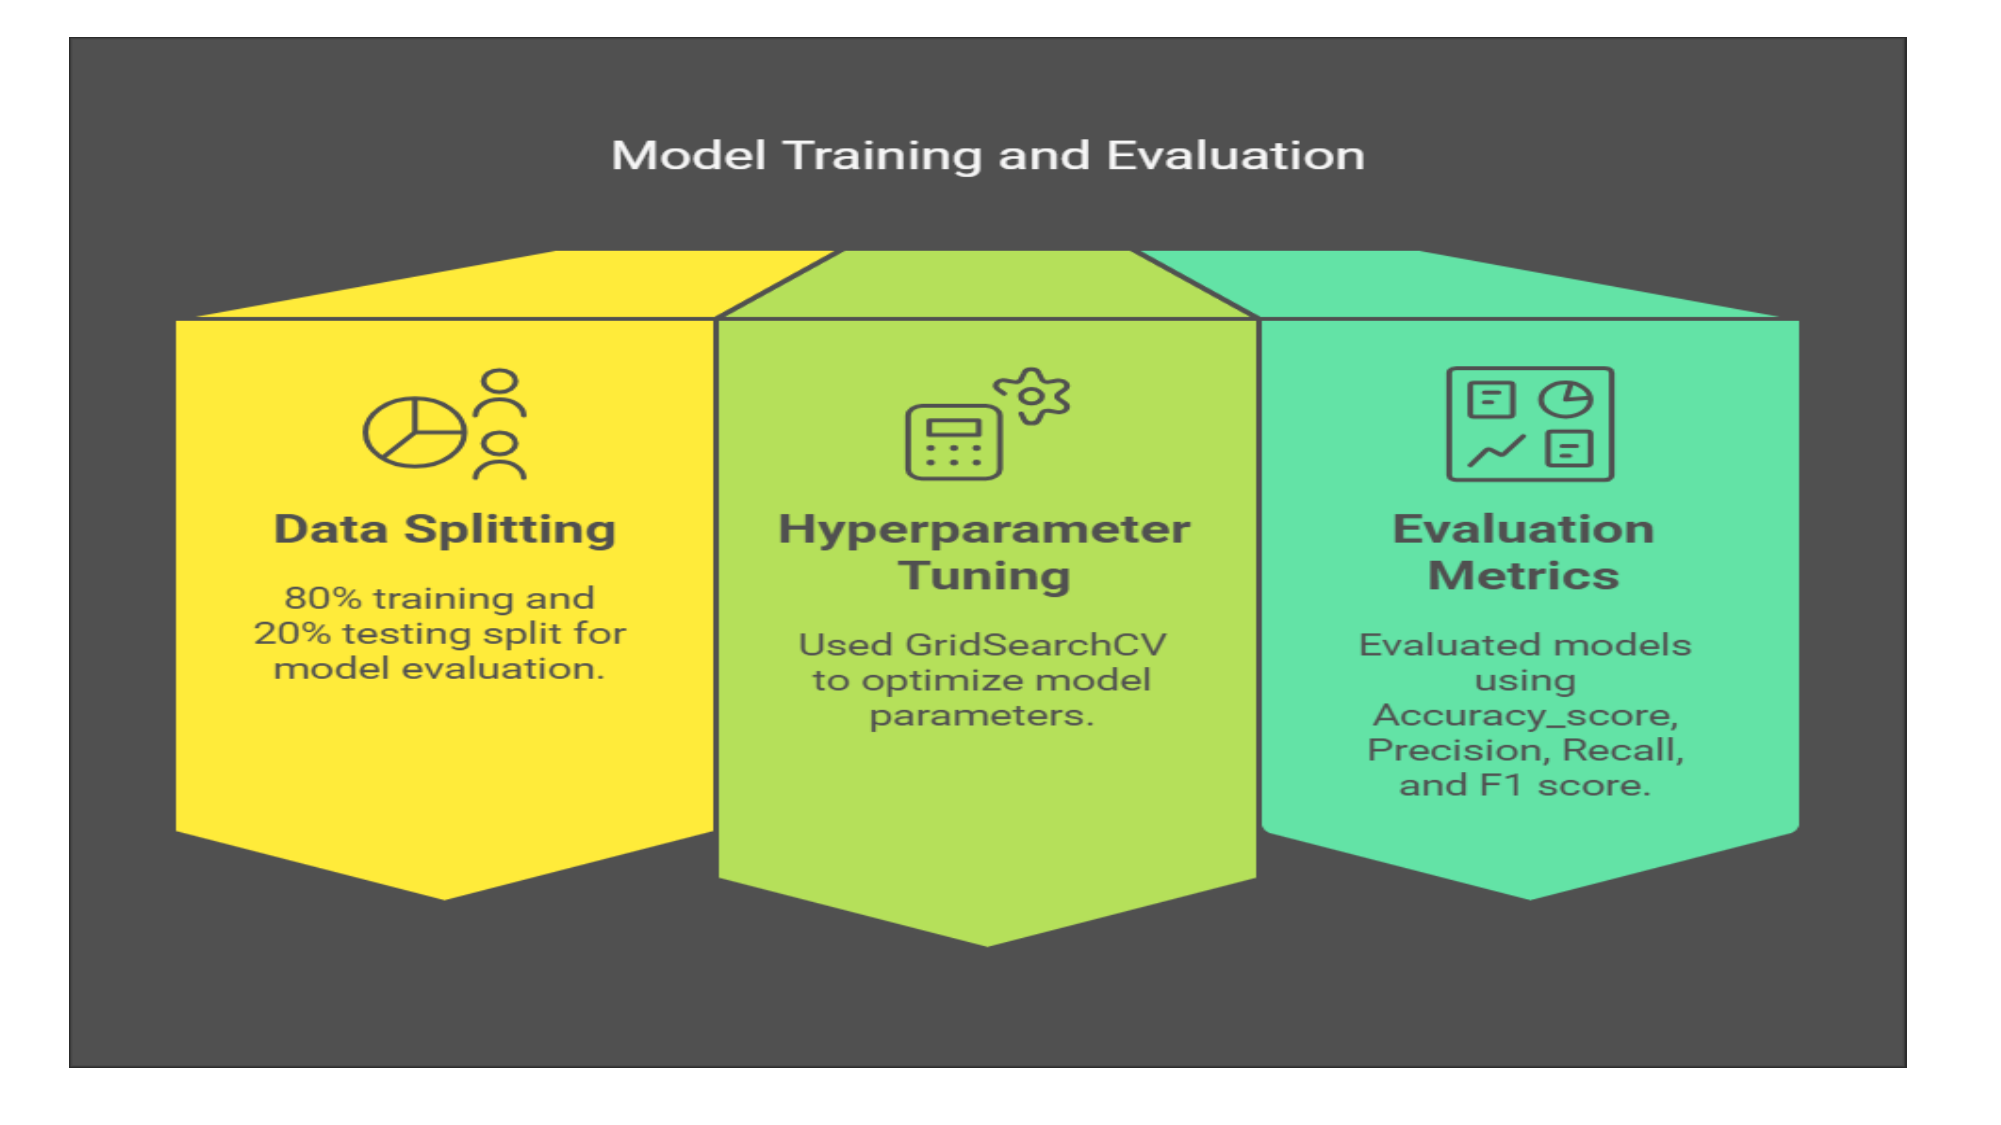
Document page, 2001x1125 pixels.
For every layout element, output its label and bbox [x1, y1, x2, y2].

picture [69, 37, 1907, 1068]
